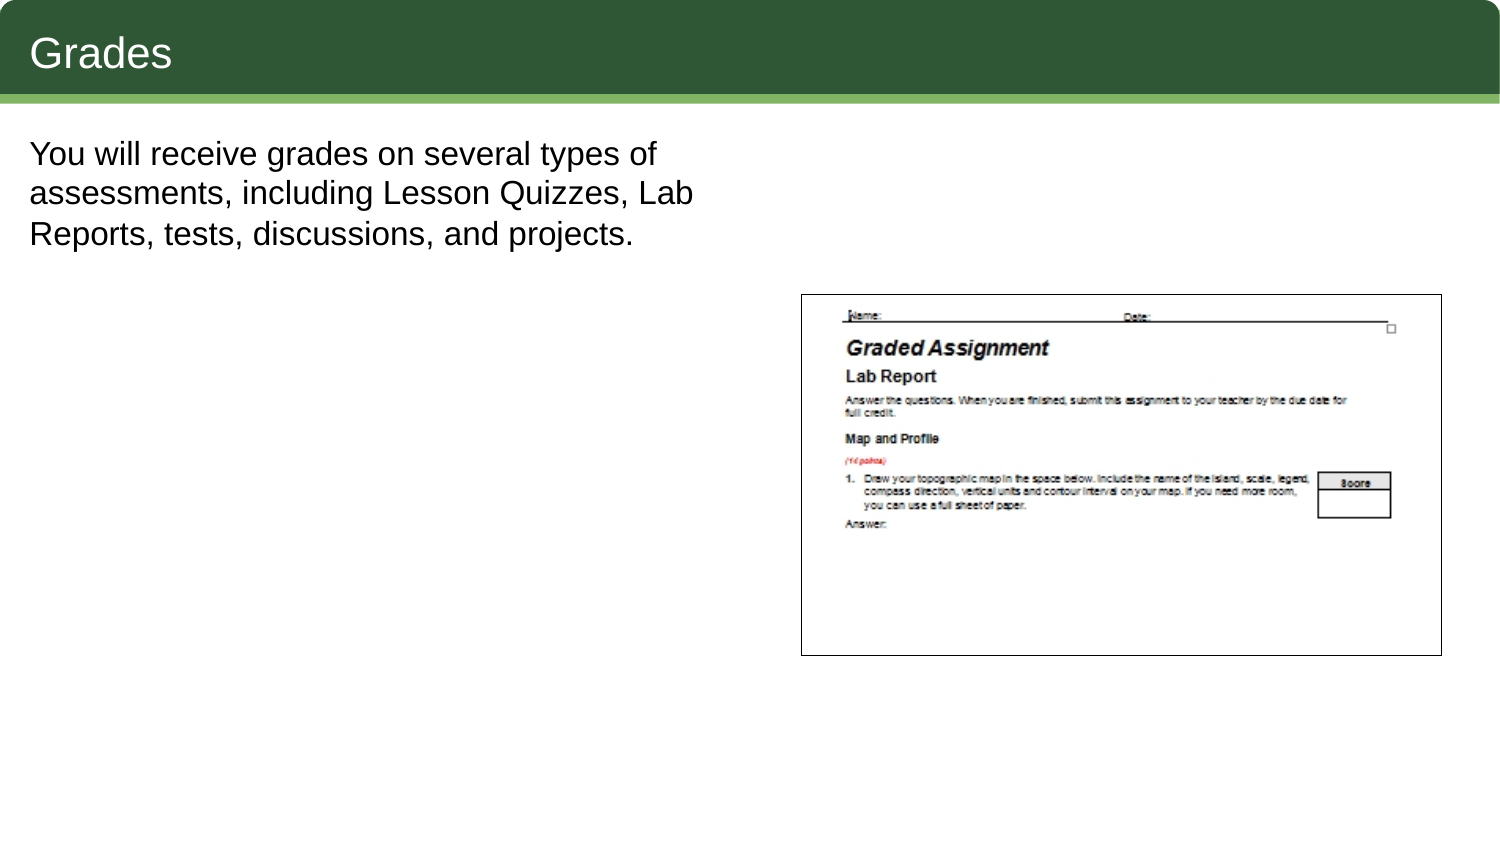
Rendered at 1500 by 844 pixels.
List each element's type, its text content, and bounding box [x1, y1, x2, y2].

title Grades [15, 15, 1485, 87]
list You will receive grades on several types of assessments, including Lesson Quizzes, Lab Reports, tests, discussions, and projects. [15, 125, 750, 828]
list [801, 294, 1442, 656]
